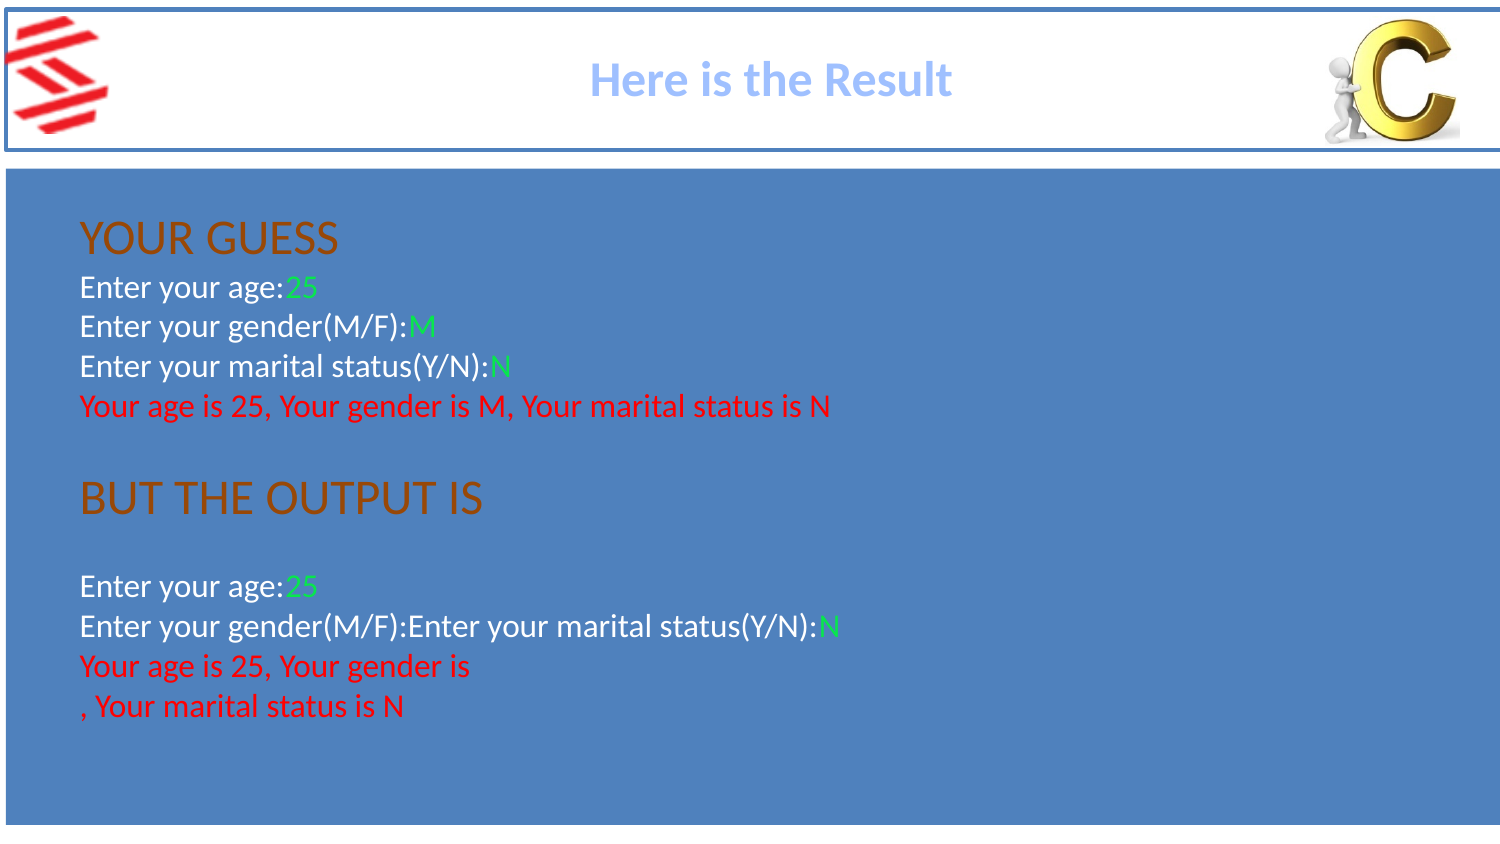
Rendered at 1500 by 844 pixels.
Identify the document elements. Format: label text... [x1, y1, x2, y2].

text_box YOUR GUESS Enter your age:25 Enter your gender(M/F):M Enter your marital status(Y/N):N Your age is 25, Your gender is M, Your marital status is N BUT THE OUTPUT IS Enter your age:25 Enter your gender(M/F):Enter your marital status(Y/N):N Your age is 25, Your gender is , Your marital status is N [64, 197, 1477, 732]
title Here is the Result [4, 7, 1500, 152]
picture [1324, 15, 1460, 146]
text_box [4, 166, 1500, 827]
picture [0, 15, 118, 134]
